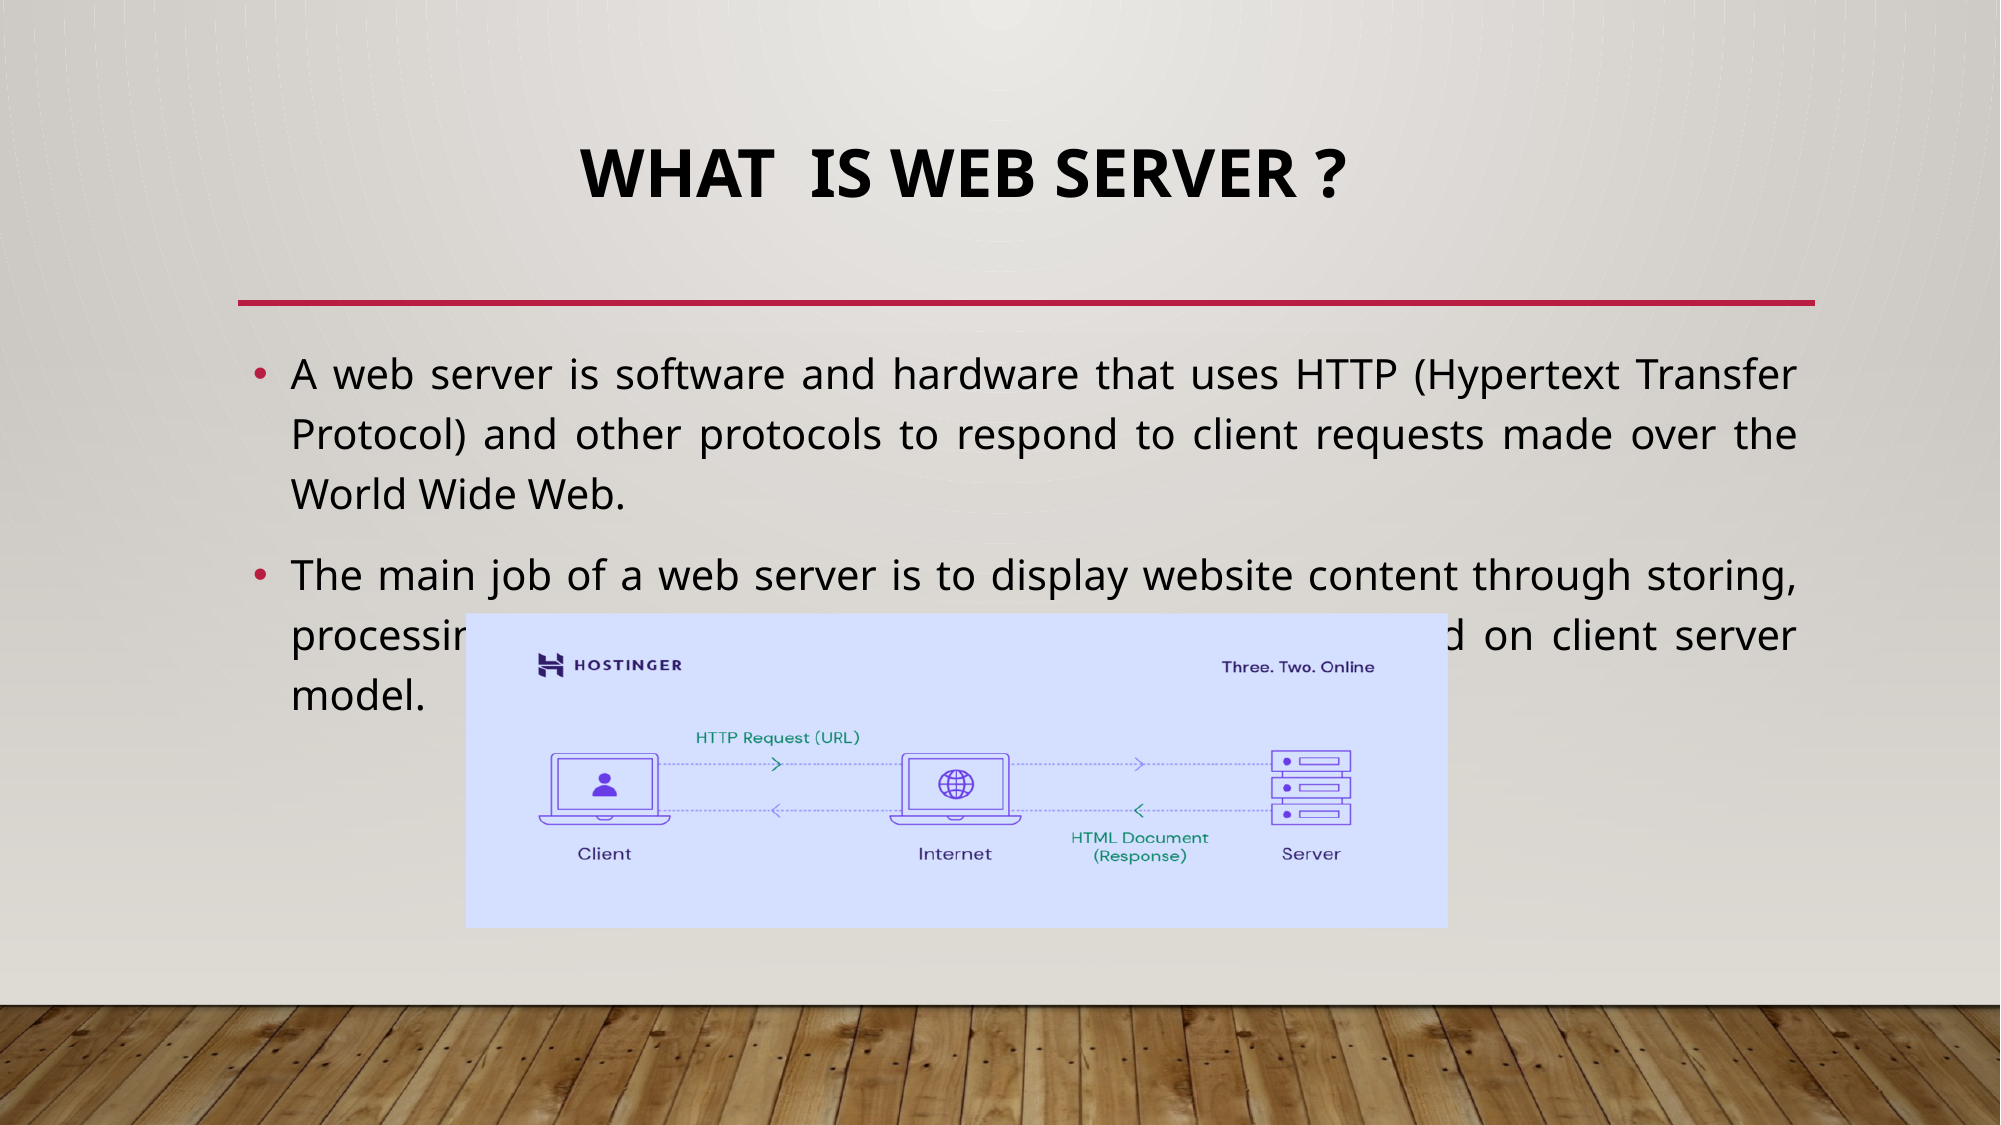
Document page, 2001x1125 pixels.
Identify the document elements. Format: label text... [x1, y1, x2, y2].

title What is web server ? [238, 131, 1814, 305]
list A web server is software and hardware that uses HTTP (Hypertext Transfer Protocol) and other protocols to respond to client requests made over the World Wide Web. The main job of a web server is to display website content through storing, processing and delivering webpages to users. It is based on client server model. [238, 330, 1814, 897]
picture [466, 613, 1448, 929]
picture [0, 1005, 2000, 1125]
